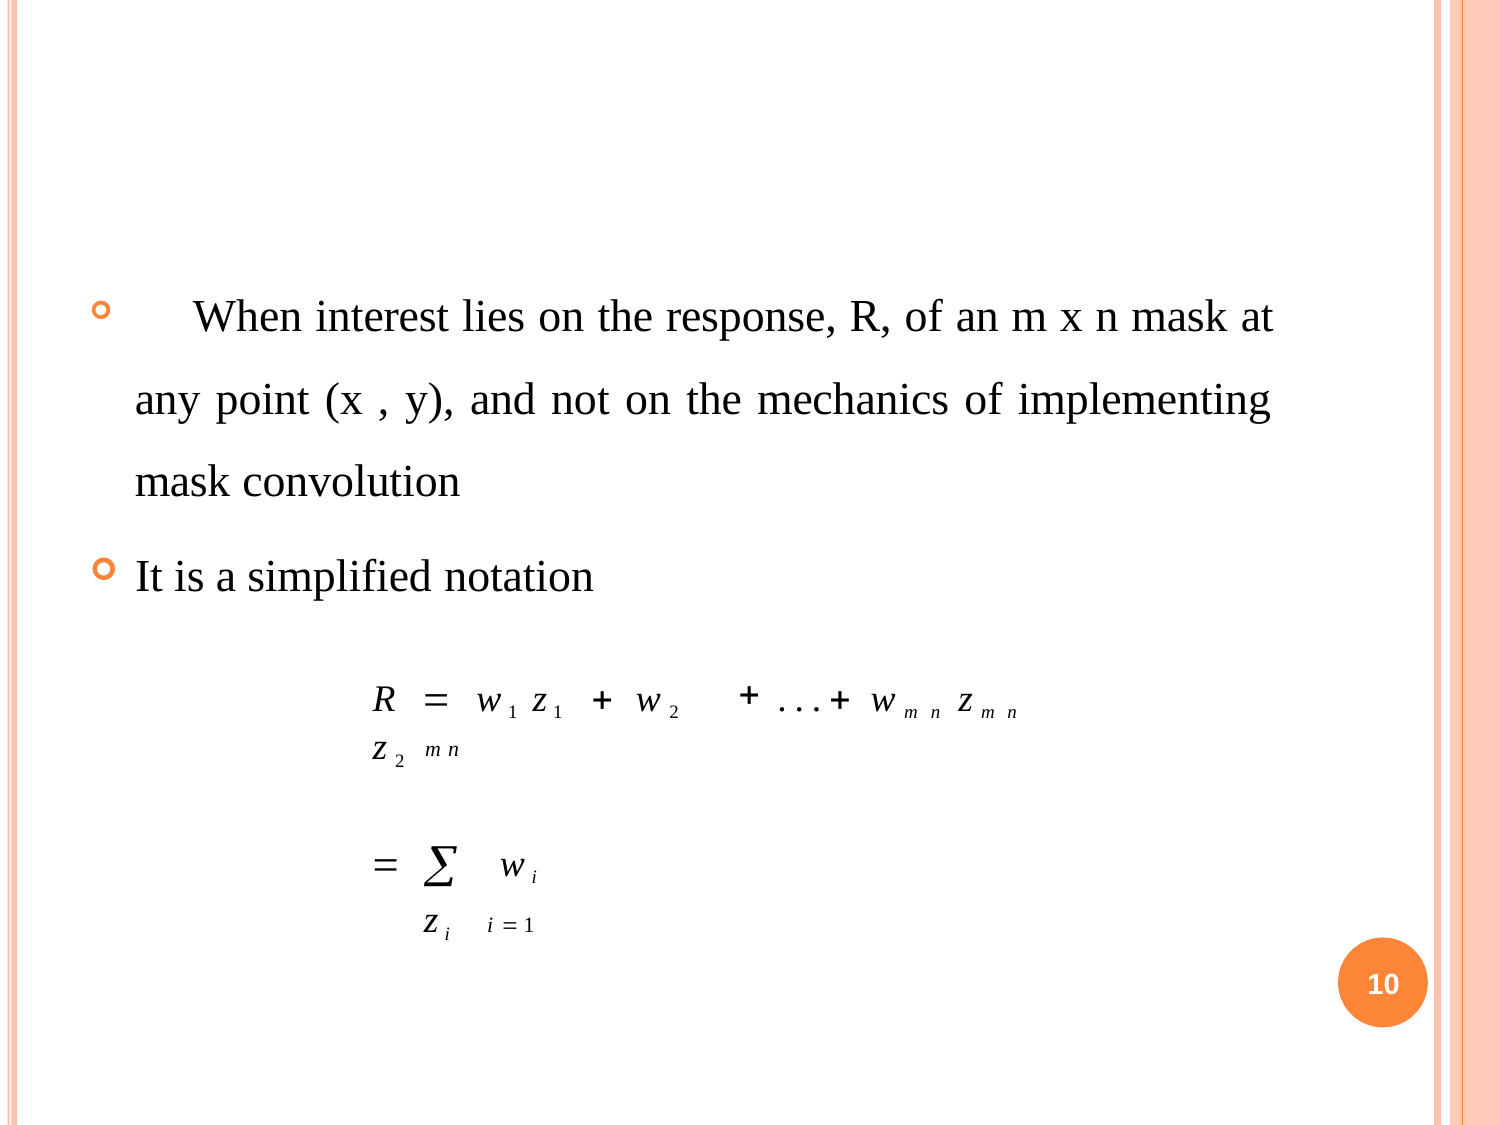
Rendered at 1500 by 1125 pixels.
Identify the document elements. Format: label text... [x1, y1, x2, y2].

text_box When interest lies on the response, R, of an m x n mask at any point (x , y), and not on the mechanics of implementing mask convolution It is a simplified notation [87, 256, 1287, 601]
text_box ... wmn zmn [732, 671, 1027, 723]
text_box R  w1 z1  w2 z2   wi zi i 1 [364, 658, 727, 944]
slide_number 10 [1361, 965, 1406, 1125]
